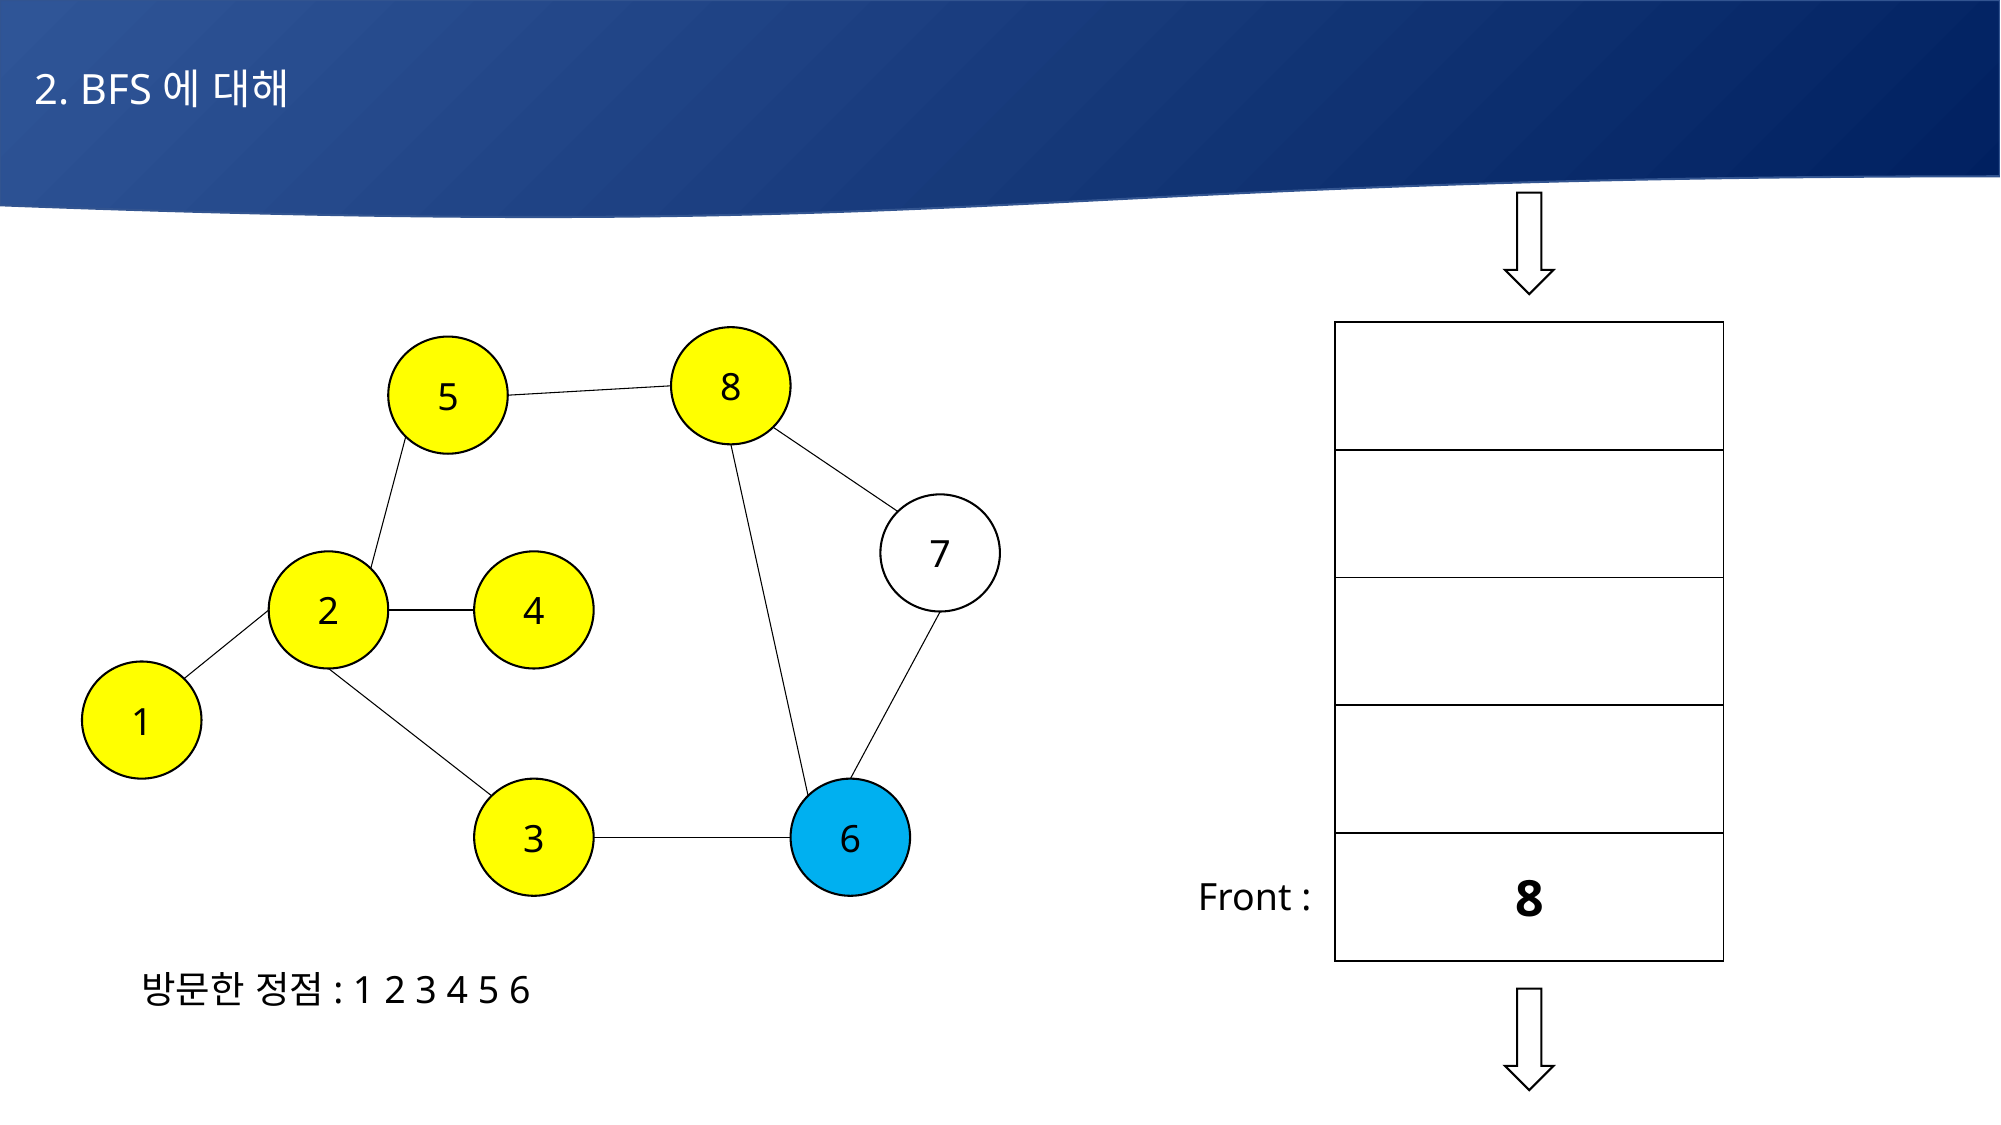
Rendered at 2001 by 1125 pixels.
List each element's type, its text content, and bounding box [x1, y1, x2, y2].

text_box 8 [670, 326, 792, 446]
text_box 7 [879, 493, 1001, 613]
title 매주 1 과제 LV2 [0, 178, 1842, 288]
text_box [328, 668, 492, 796]
table_cell [1336, 706, 1723, 832]
text_box 6 [789, 777, 912, 897]
table_cell [1336, 578, 1723, 704]
text_box 방문한 정점: 1 2 3 4 5 6 [126, 958, 1064, 1019]
text_box 3 [473, 777, 595, 897]
text_box 4 [473, 550, 595, 670]
text_box 2. BFS에 대해 [0, 0, 2000, 219]
table_cell 8 [1336, 834, 1723, 960]
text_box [730, 444, 809, 796]
text_box 1 [80, 660, 203, 780]
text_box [772, 427, 898, 512]
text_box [370, 436, 406, 569]
text_box 5 [387, 335, 509, 455]
text_box 2 [267, 550, 390, 670]
text_box [1502, 987, 1556, 1092]
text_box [850, 611, 941, 779]
table_header [1336, 323, 1723, 449]
table_cell [1336, 451, 1723, 577]
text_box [507, 385, 672, 396]
text_box Front : [1183, 865, 1336, 926]
text_box [1502, 191, 1556, 296]
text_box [183, 609, 269, 679]
